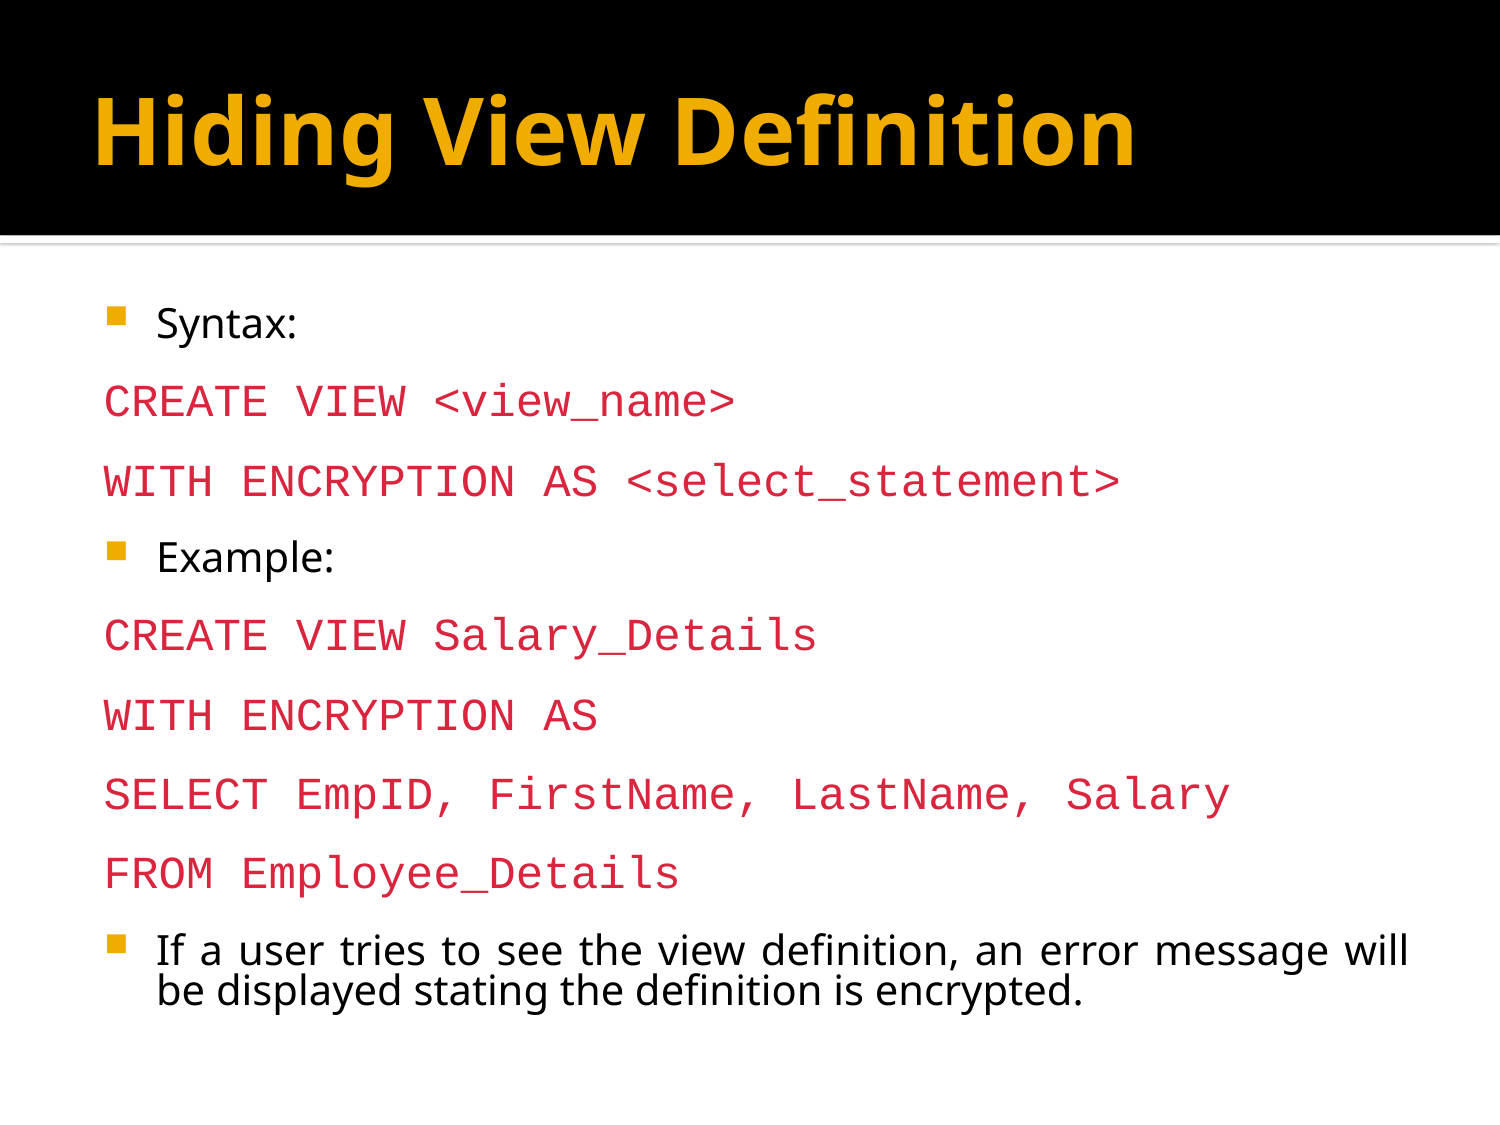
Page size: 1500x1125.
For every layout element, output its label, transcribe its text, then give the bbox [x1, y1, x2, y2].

list Syntax: CREATE VIEW <view_name> WITH ENCRYPTION AS <select_statement> Example: CREATE VIEW Salary_Details WITH ENCRYPTION AS SELECT EmpID, FirstName, LastName, Salary FROM Employee_Details If a user tries to see the view definition, an error message will be displayed stating the definition is encrypted. [75, 291, 1425, 1050]
title Hiding View Definition [75, 25, 1425, 231]
